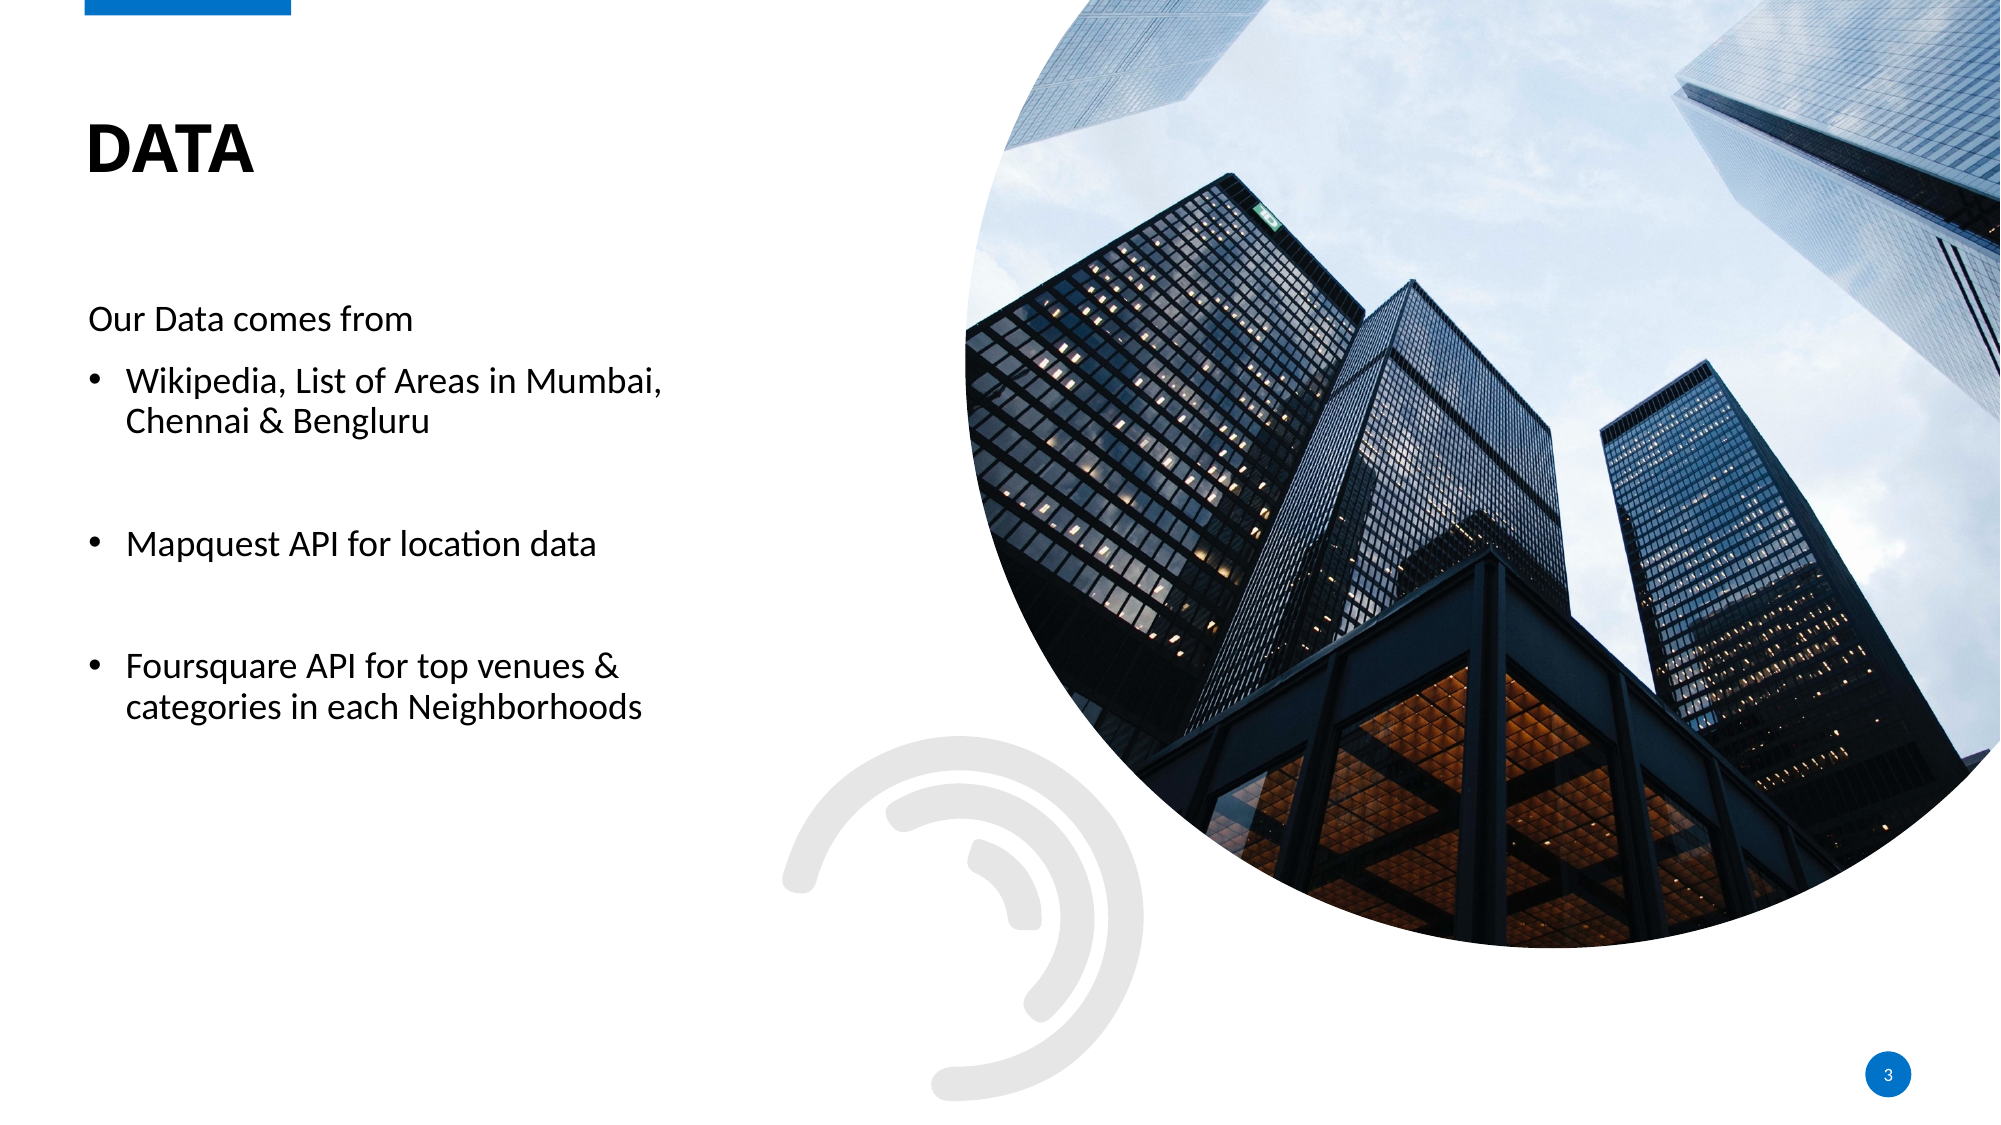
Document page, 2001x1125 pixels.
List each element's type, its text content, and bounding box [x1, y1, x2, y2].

slide_number 3 [1864, 1059, 1913, 1090]
title DAta [84, 81, 895, 300]
picture [965, 0, 2000, 949]
list Our Data comes from Wikipedia, List of Areas in Mumbai, Chennai & Bengluru Mapquest API for location data Foursquare API for top venues & categories in each Neighborhoods [88, 299, 744, 1014]
